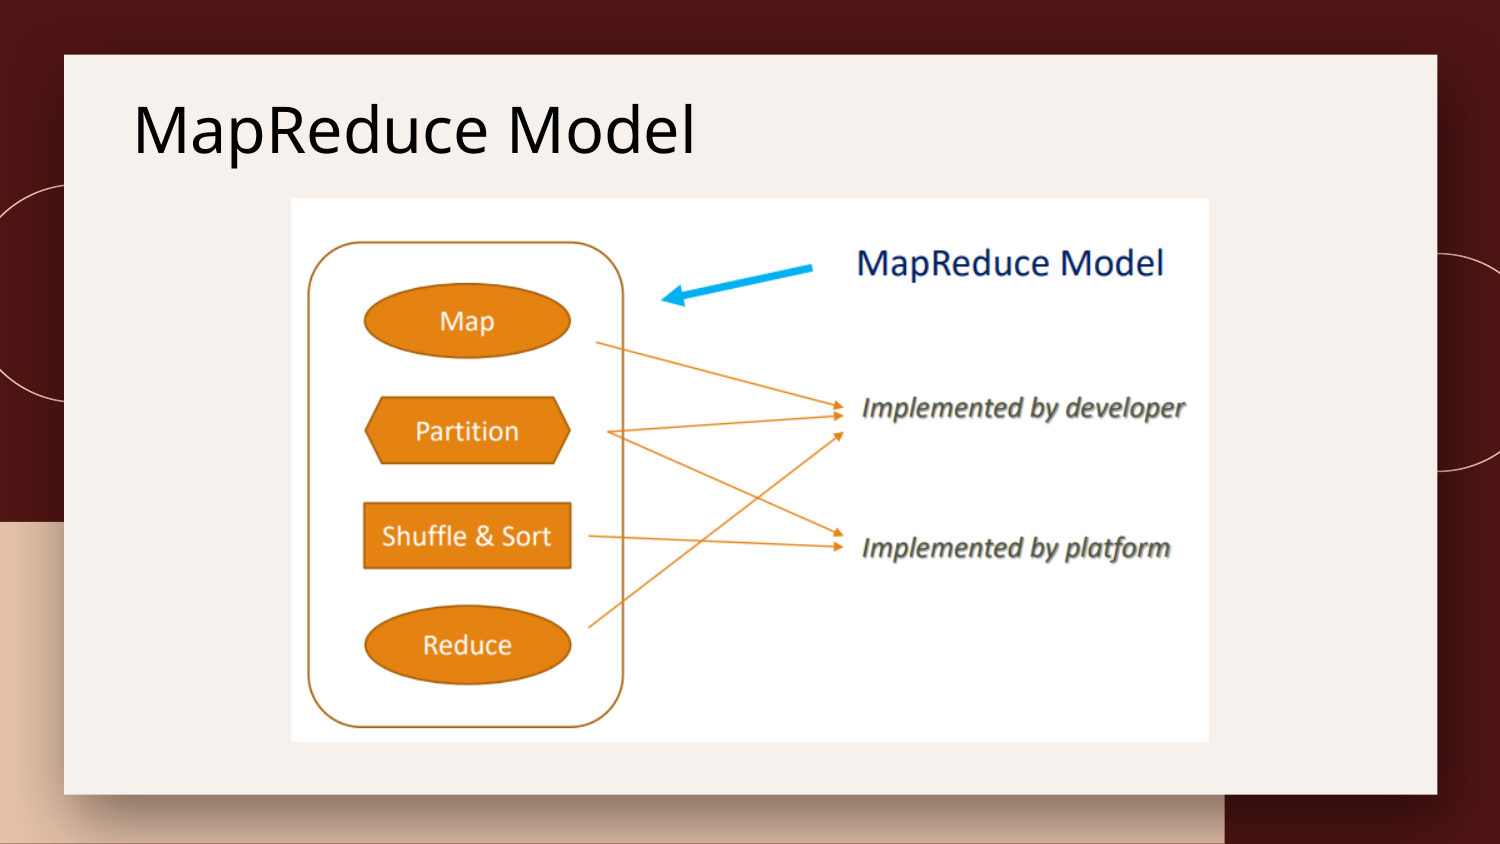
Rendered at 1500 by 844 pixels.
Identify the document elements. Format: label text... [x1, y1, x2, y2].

picture [290, 197, 1209, 742]
title MapReduce Model [116, 88, 1383, 171]
